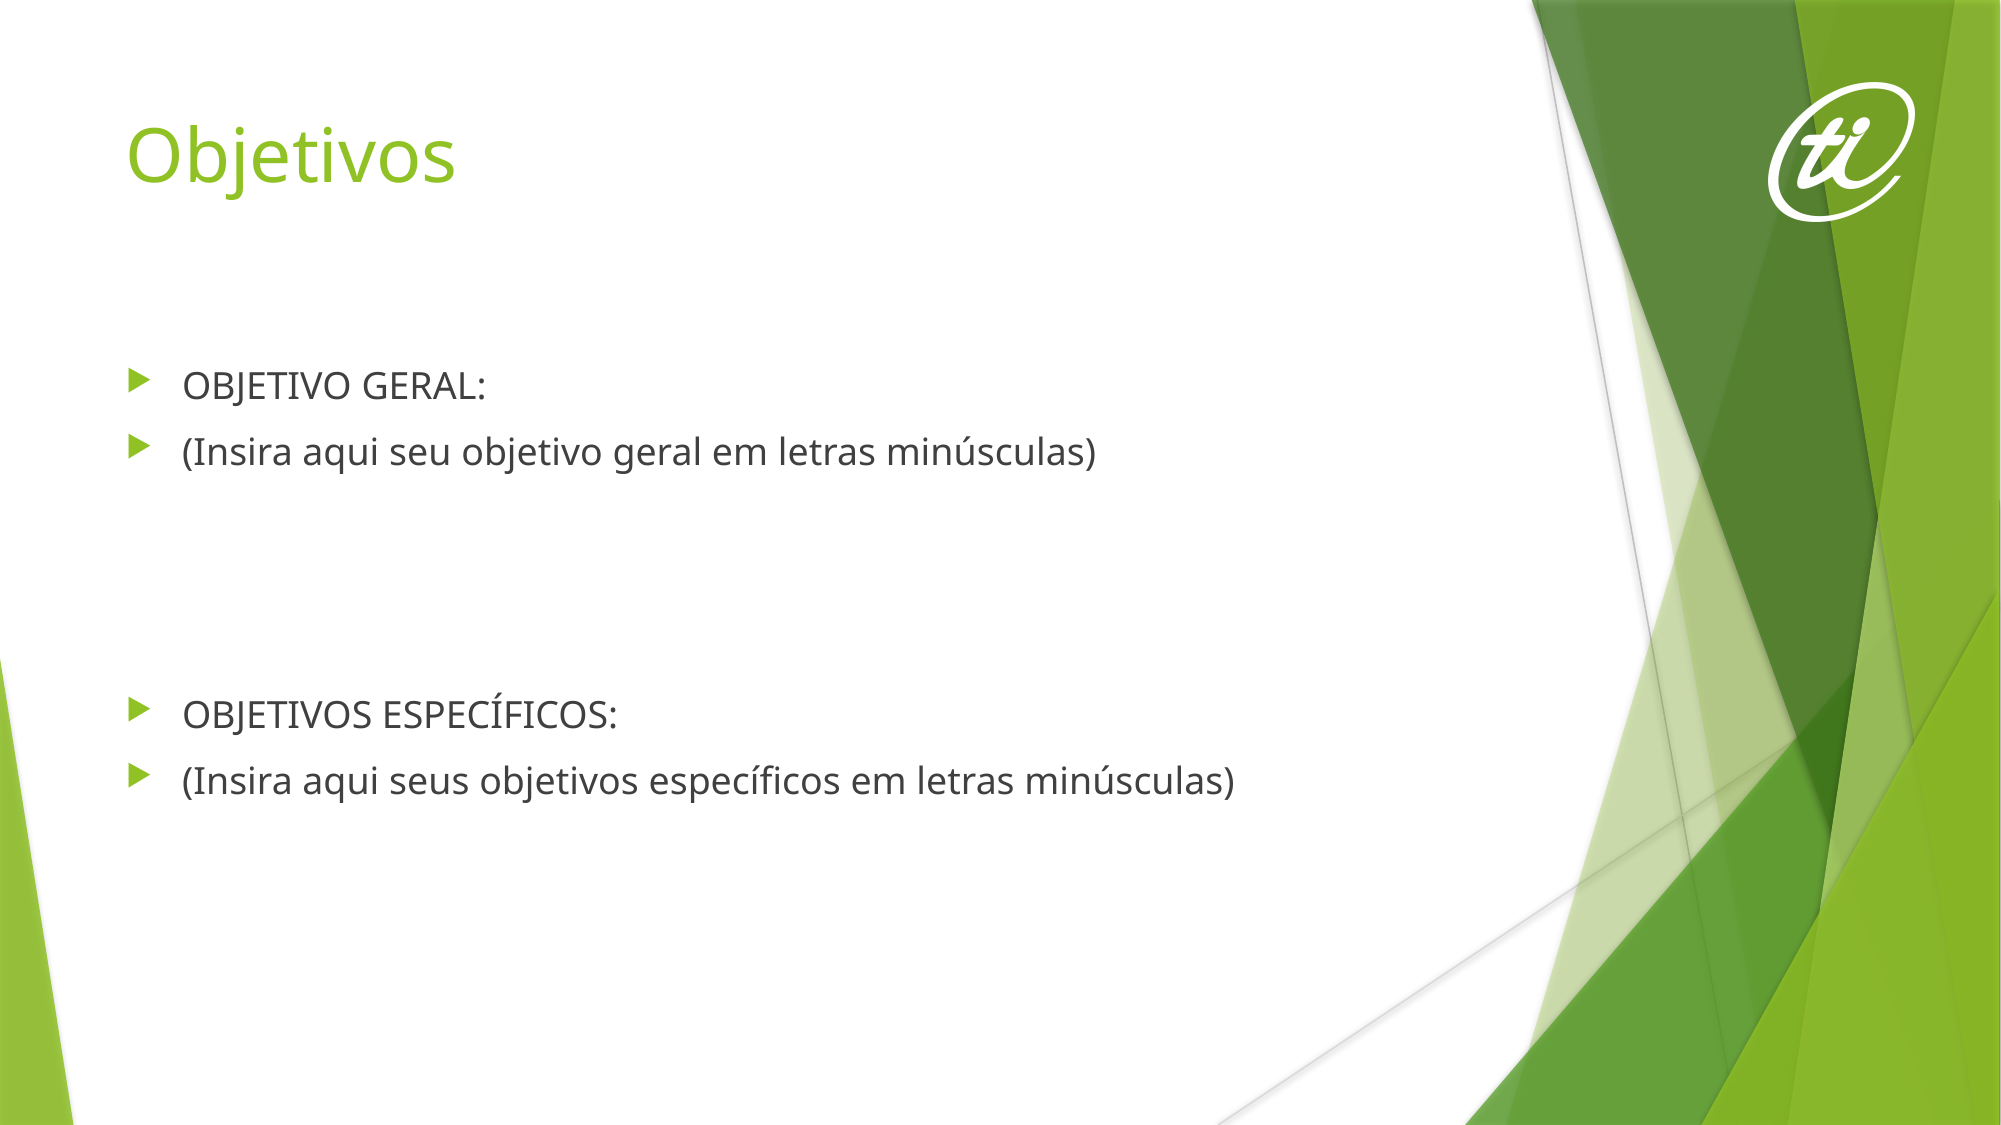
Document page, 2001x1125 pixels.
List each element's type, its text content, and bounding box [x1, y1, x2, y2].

text_box Objetivos [111, 99, 1522, 317]
text_box OBJETIVO GERAL: (Insira aqui seu objetivo geral em letras minúsculas) OBJETIVOS ESPECÍFICOS: (Insira aqui seus objetivos específicos em letras minúsculas) [111, 354, 1522, 991]
picture [1768, 82, 1915, 222]
